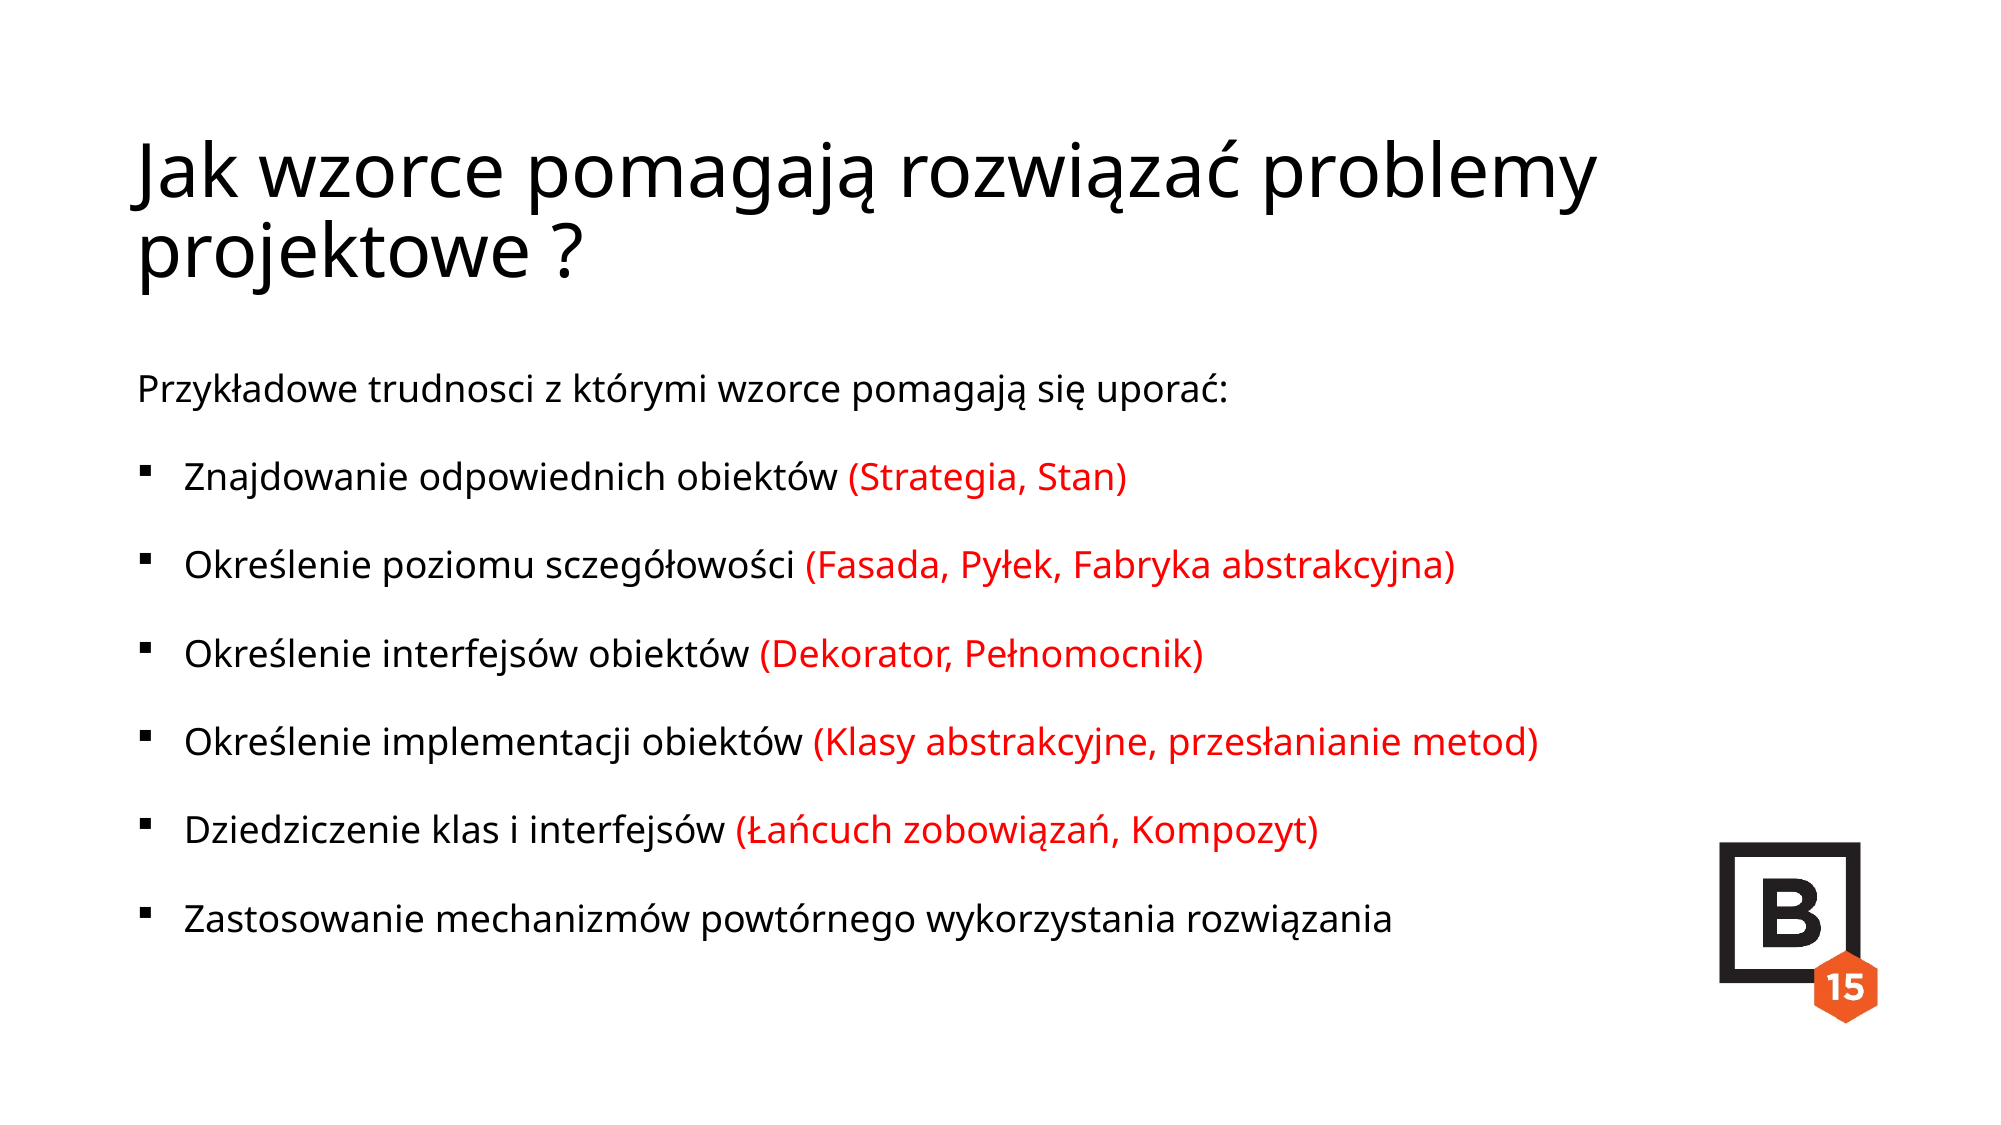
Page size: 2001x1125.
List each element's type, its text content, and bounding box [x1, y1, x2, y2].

picture [1717, 841, 1879, 1025]
list Przykładowe trudnosci z którymi wzorce pomagają się uporać: Znajdowanie odpowiednich obiektów (Strategia, Stan) Określenie poziomu sczegółowości (Fasada, Pyłek, Fabryka abstrakcyjna) Określenie interfejsów obiektów (Dekorator, Pełnomocnik) Określenie implementacji obiektów (Klasy abstrakcyjne, przesłanianie metod) Dziedziczenie klas i interfejsów (Łańcuch zobowiązań, Kompozyt) Zastosowanie mechanizmów powtórnego wykorzystania rozwiązania [122, 268, 1723, 979]
list Jak wzorce pomagają rozwiązać problemy projektowe ? [122, 124, 1881, 221]
